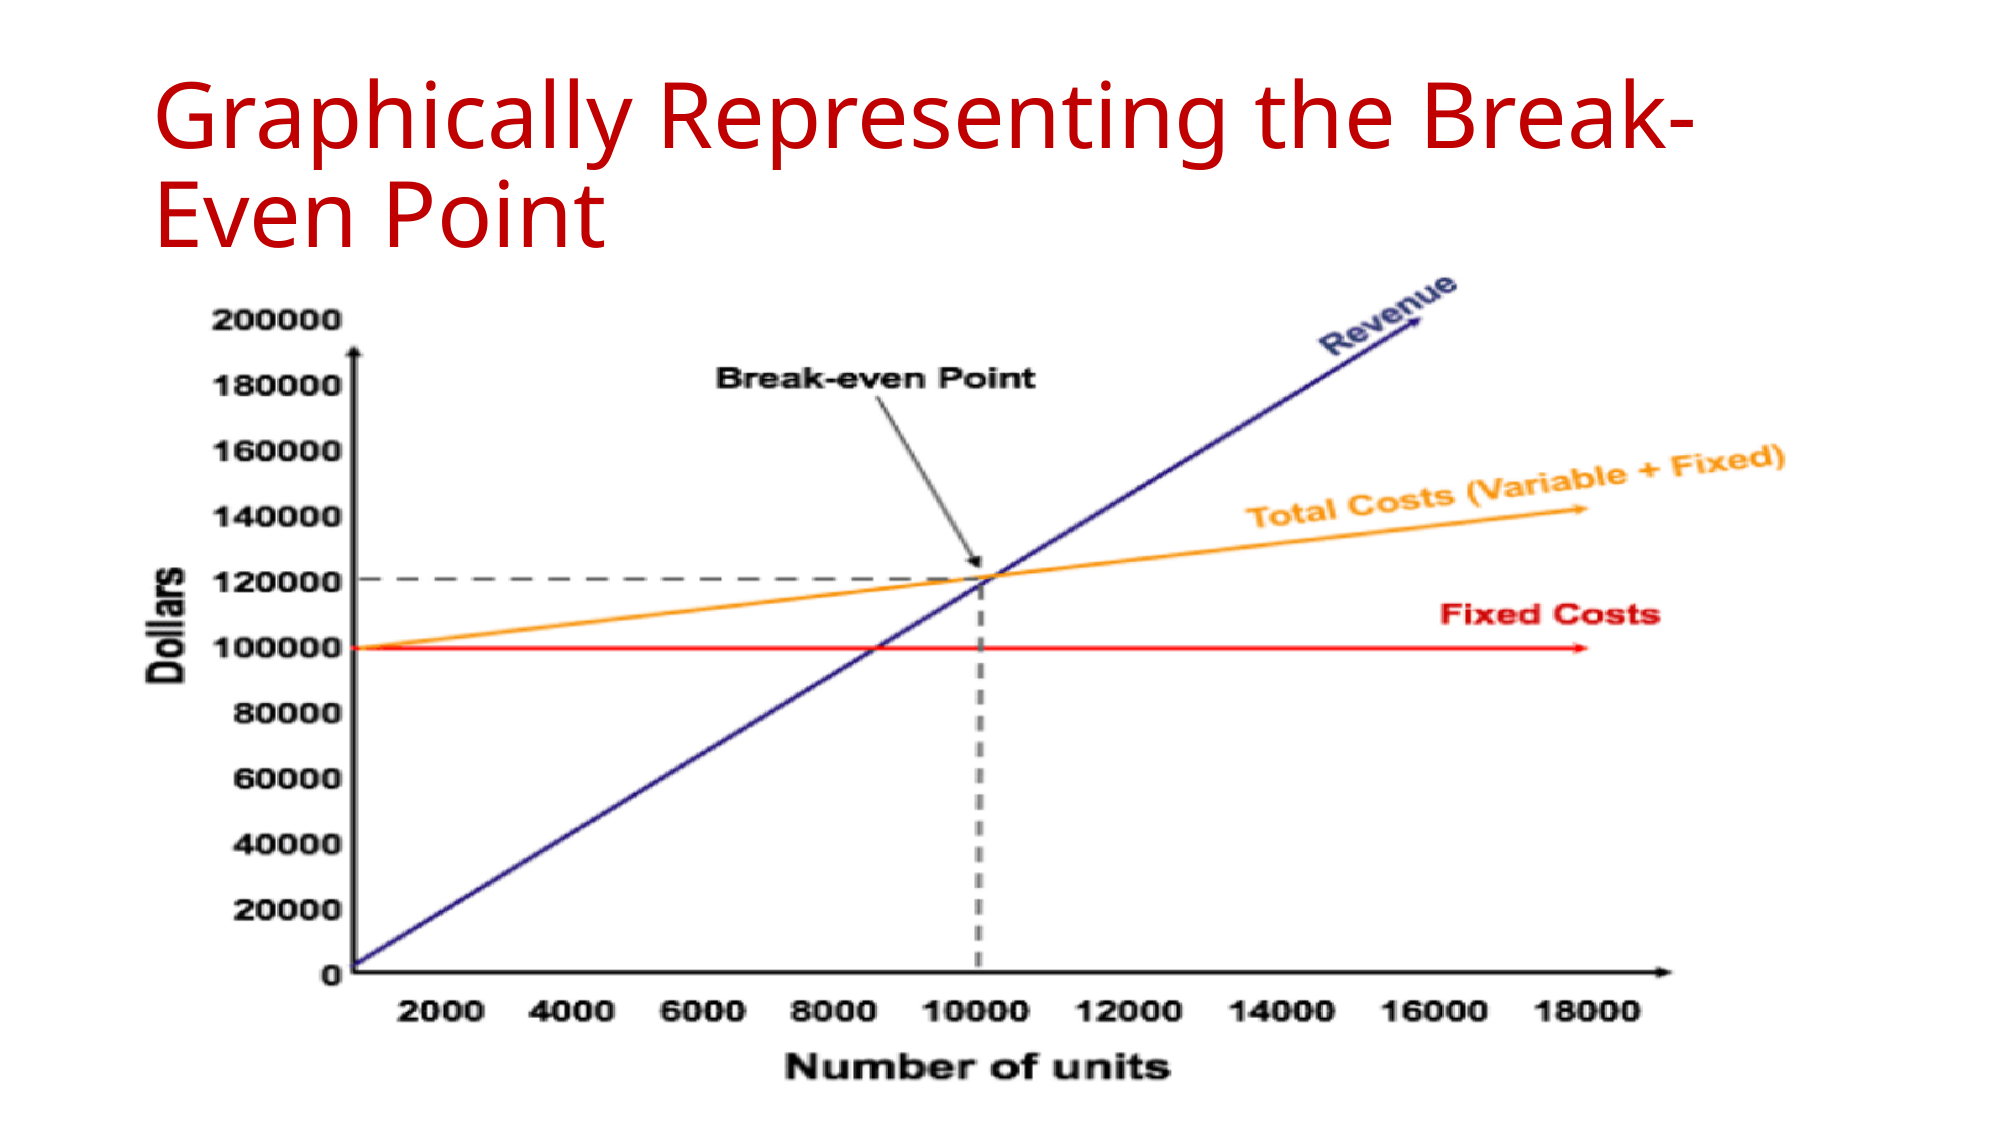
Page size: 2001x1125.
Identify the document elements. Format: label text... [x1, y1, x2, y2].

title Graphically Representing the Break-Even Point [137, 59, 1863, 278]
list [90, 260, 1816, 1112]
